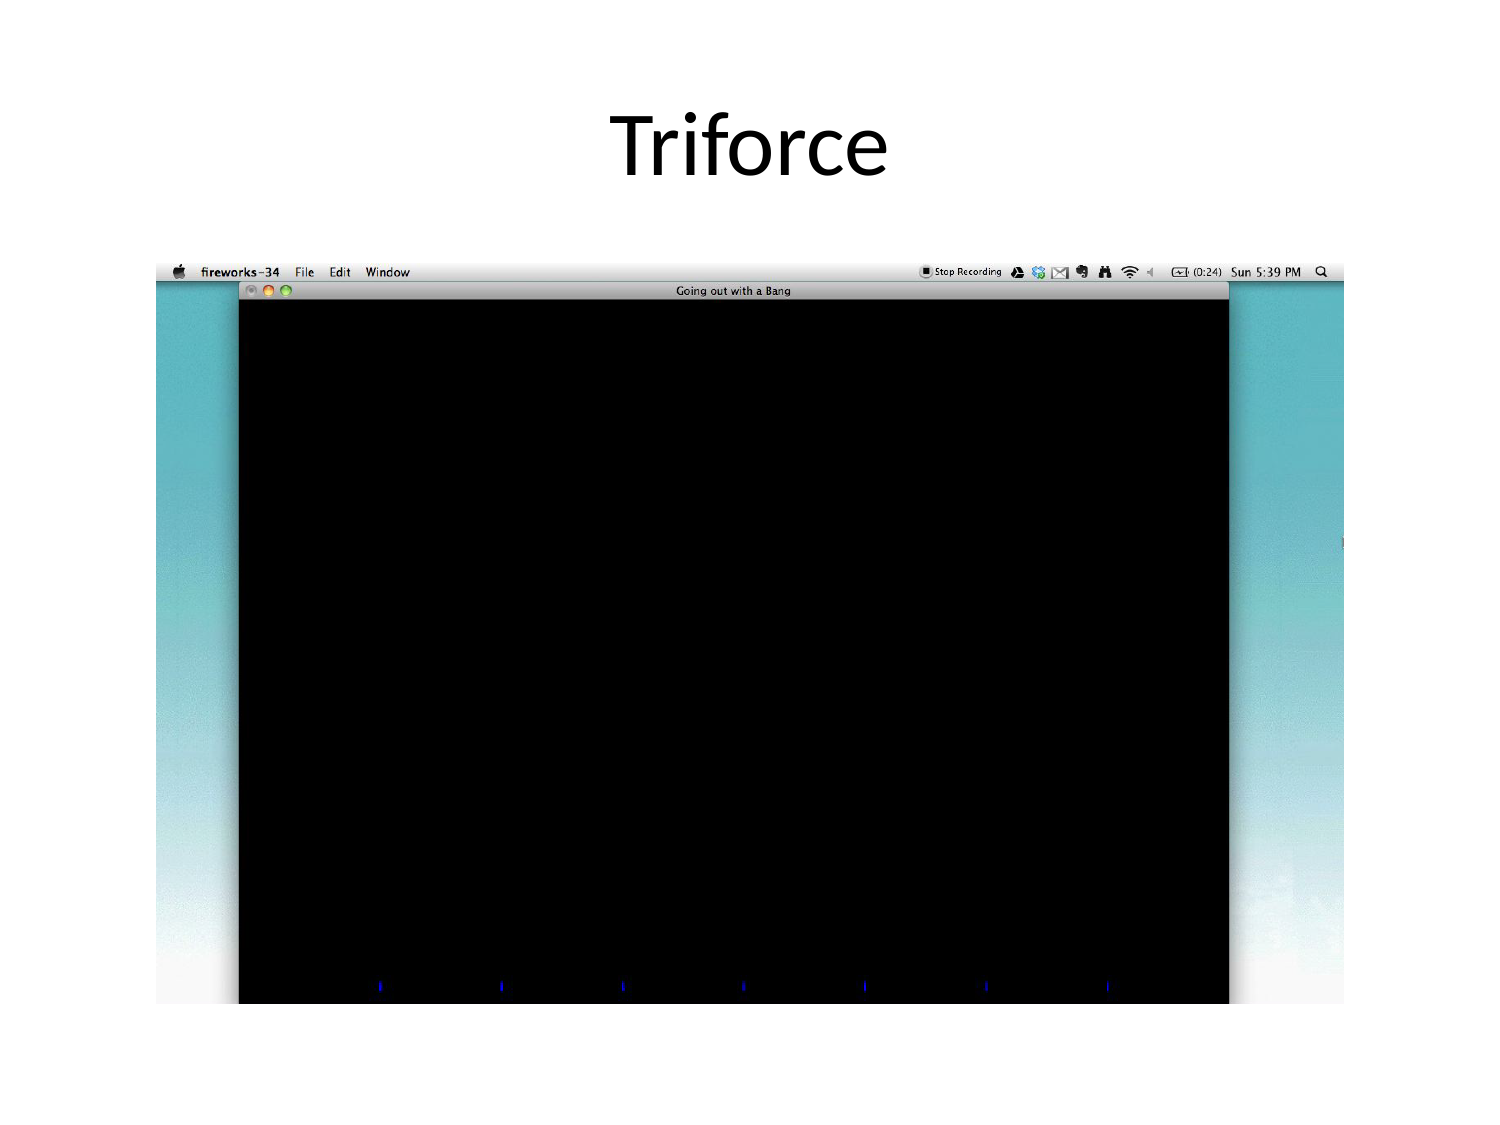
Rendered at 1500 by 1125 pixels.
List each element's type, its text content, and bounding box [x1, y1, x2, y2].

title Triforce [75, 45, 1425, 233]
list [155, 262, 1345, 1006]
